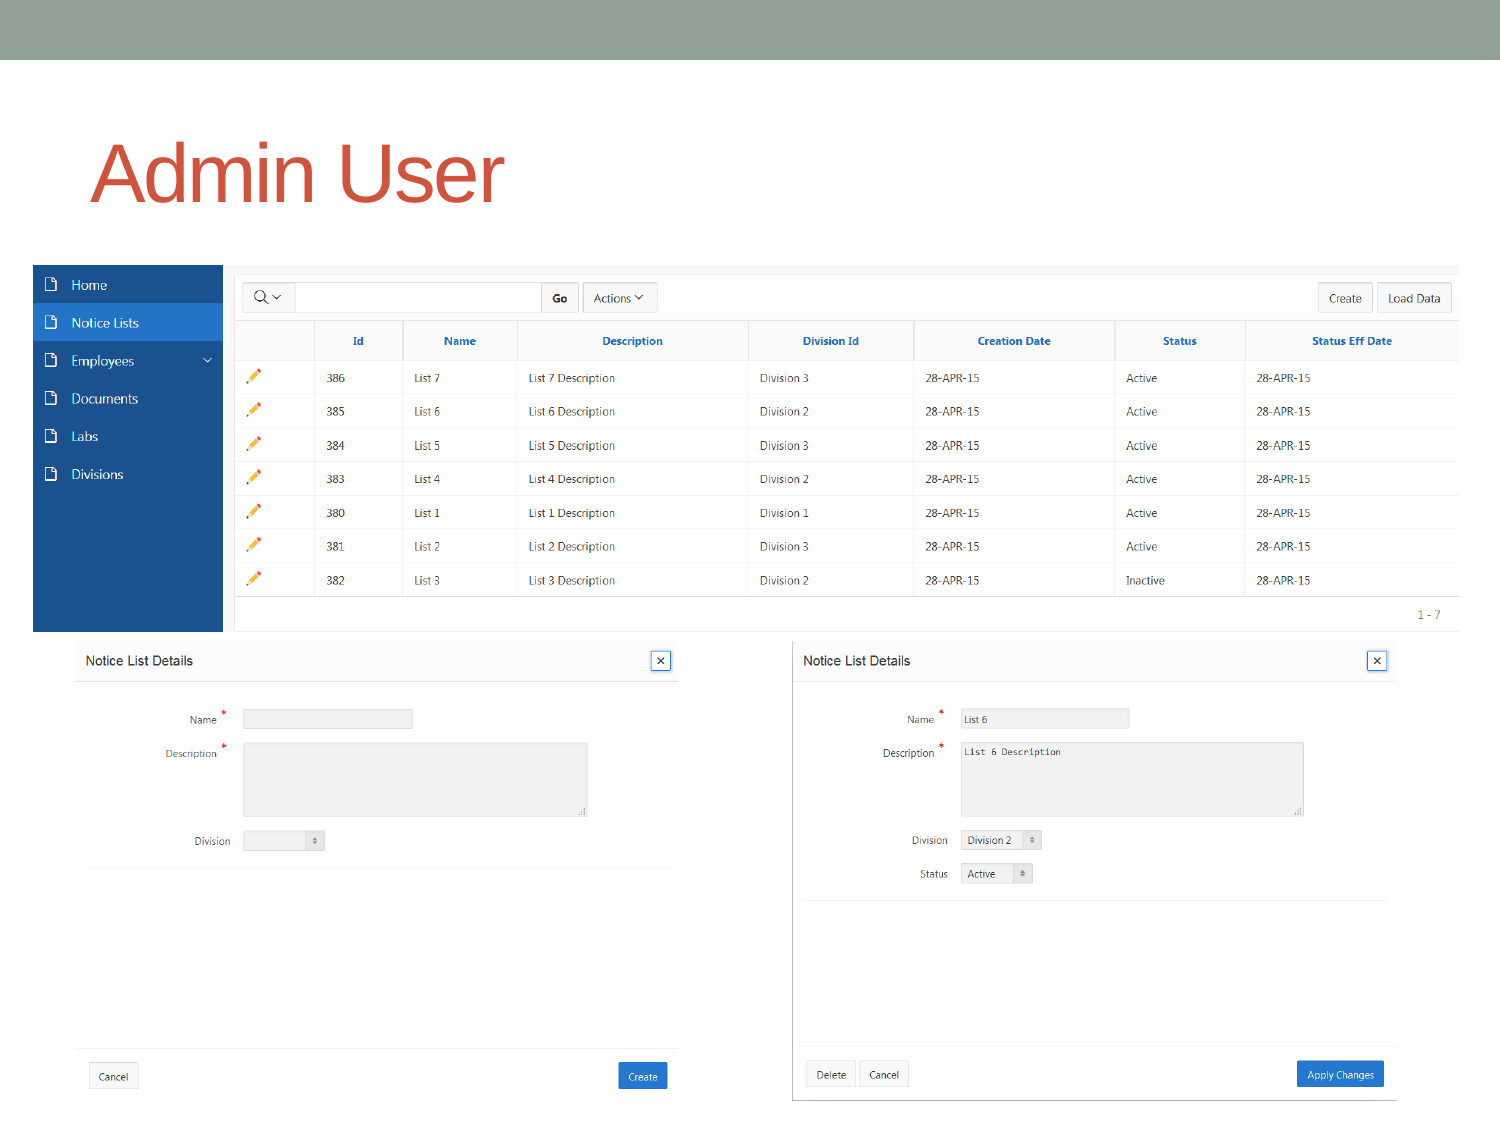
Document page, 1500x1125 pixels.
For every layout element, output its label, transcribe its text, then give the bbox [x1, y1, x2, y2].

picture [33, 264, 1459, 632]
picture [74, 640, 678, 1101]
title Admin User [75, 87, 1425, 250]
picture [792, 640, 1397, 1101]
